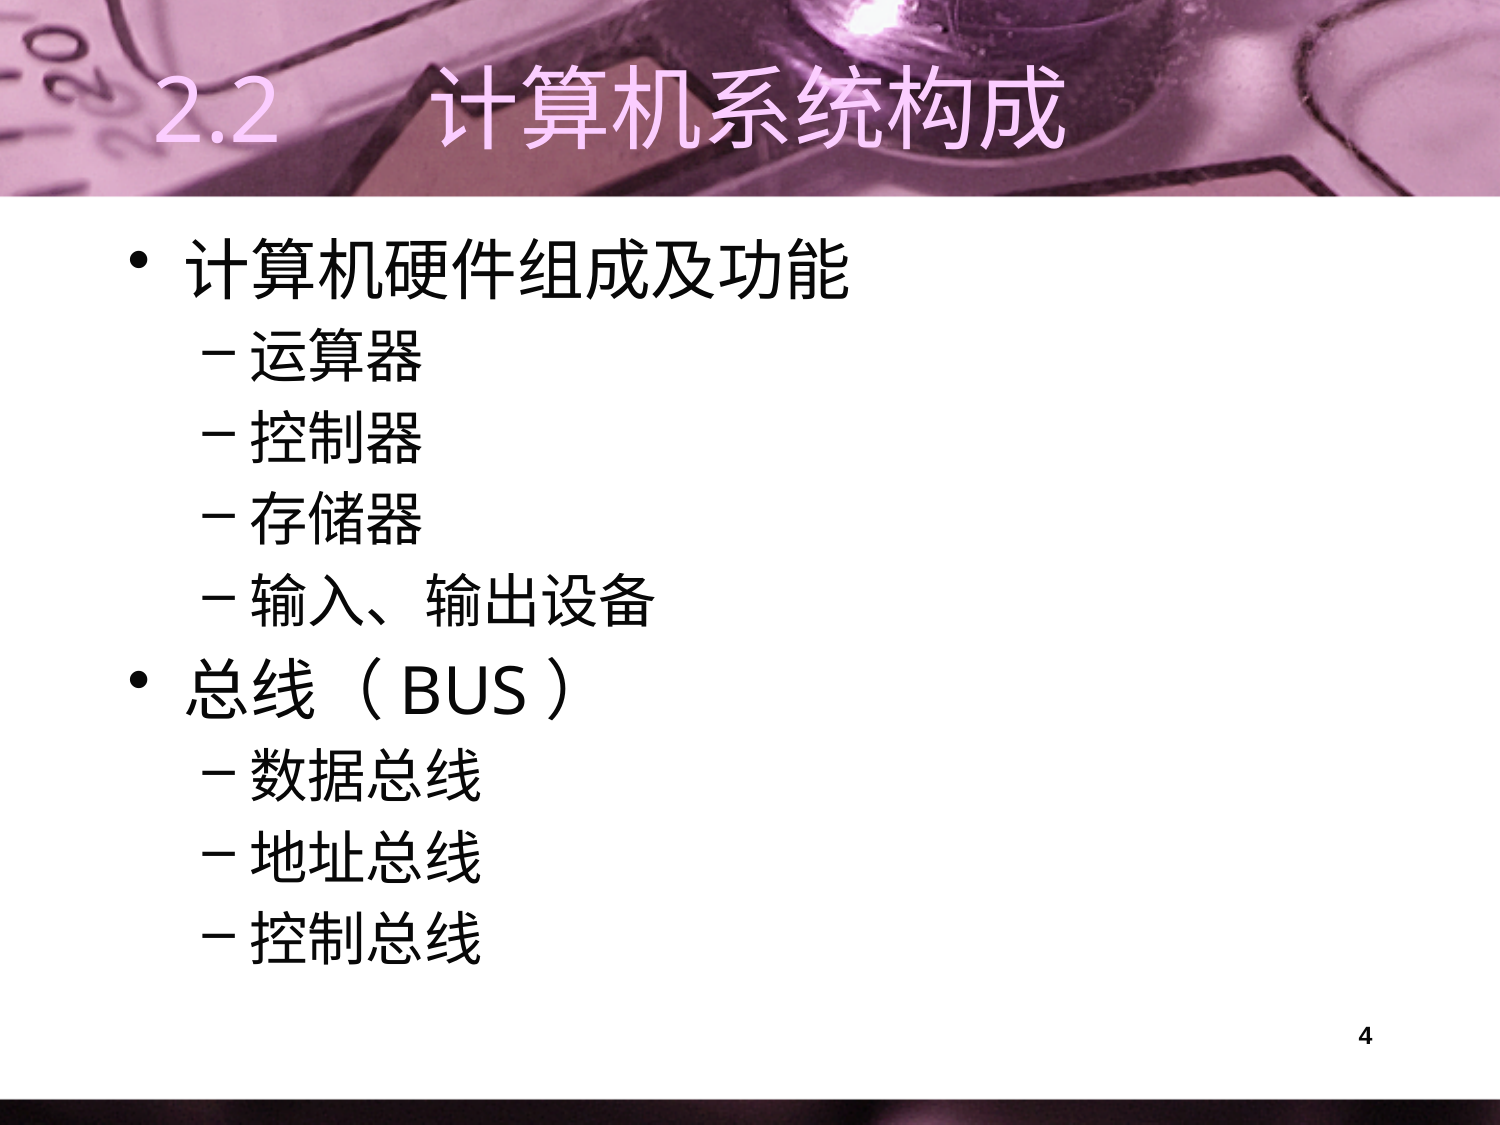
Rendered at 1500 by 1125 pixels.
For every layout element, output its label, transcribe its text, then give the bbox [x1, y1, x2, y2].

list 计算机硬件组成及功能 运算器 控制器 存储器 输入、输出设备 总线（BUS） 数据总线 地址总线 控制总线 [112, 220, 1388, 1000]
slide_number 4 [1074, 1012, 1388, 1088]
picture [0, 0, 1500, 1125]
title 2.2 计算机系统构成 [112, 24, 1388, 188]
